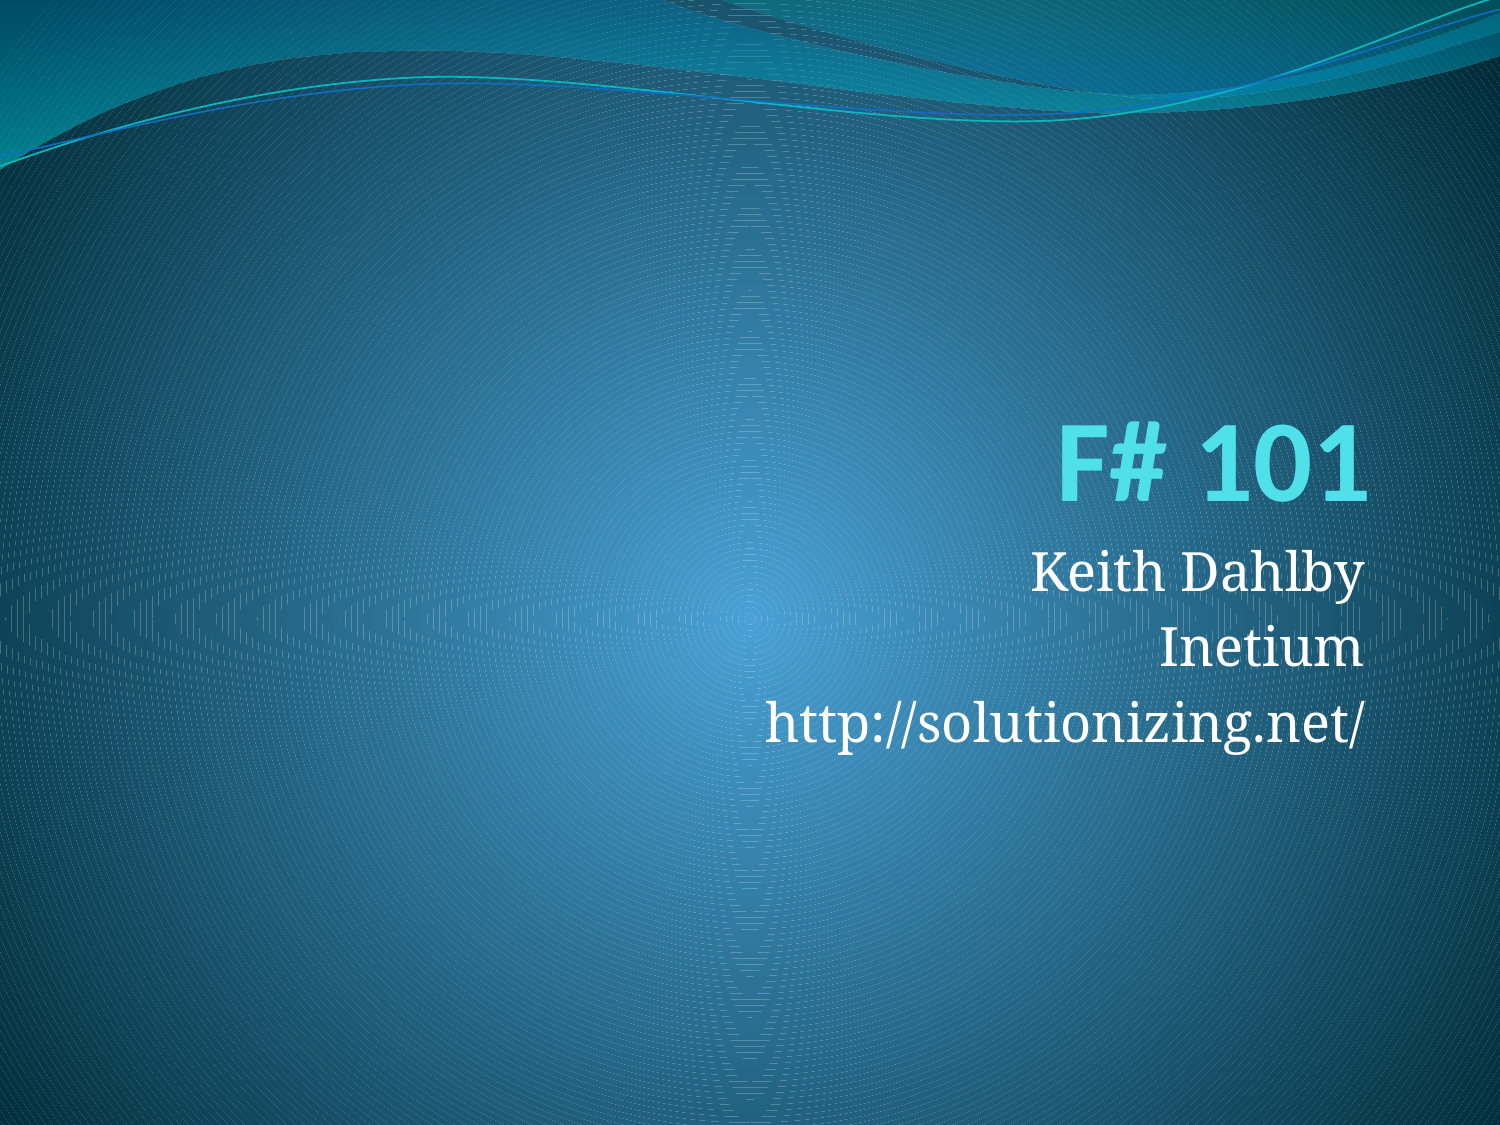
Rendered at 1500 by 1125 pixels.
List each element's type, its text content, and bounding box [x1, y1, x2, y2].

subtitle Keith Dahlby Inetium http://solutionizing.net/ [87, 529, 1376, 818]
title F# 101 [87, 224, 1376, 525]
